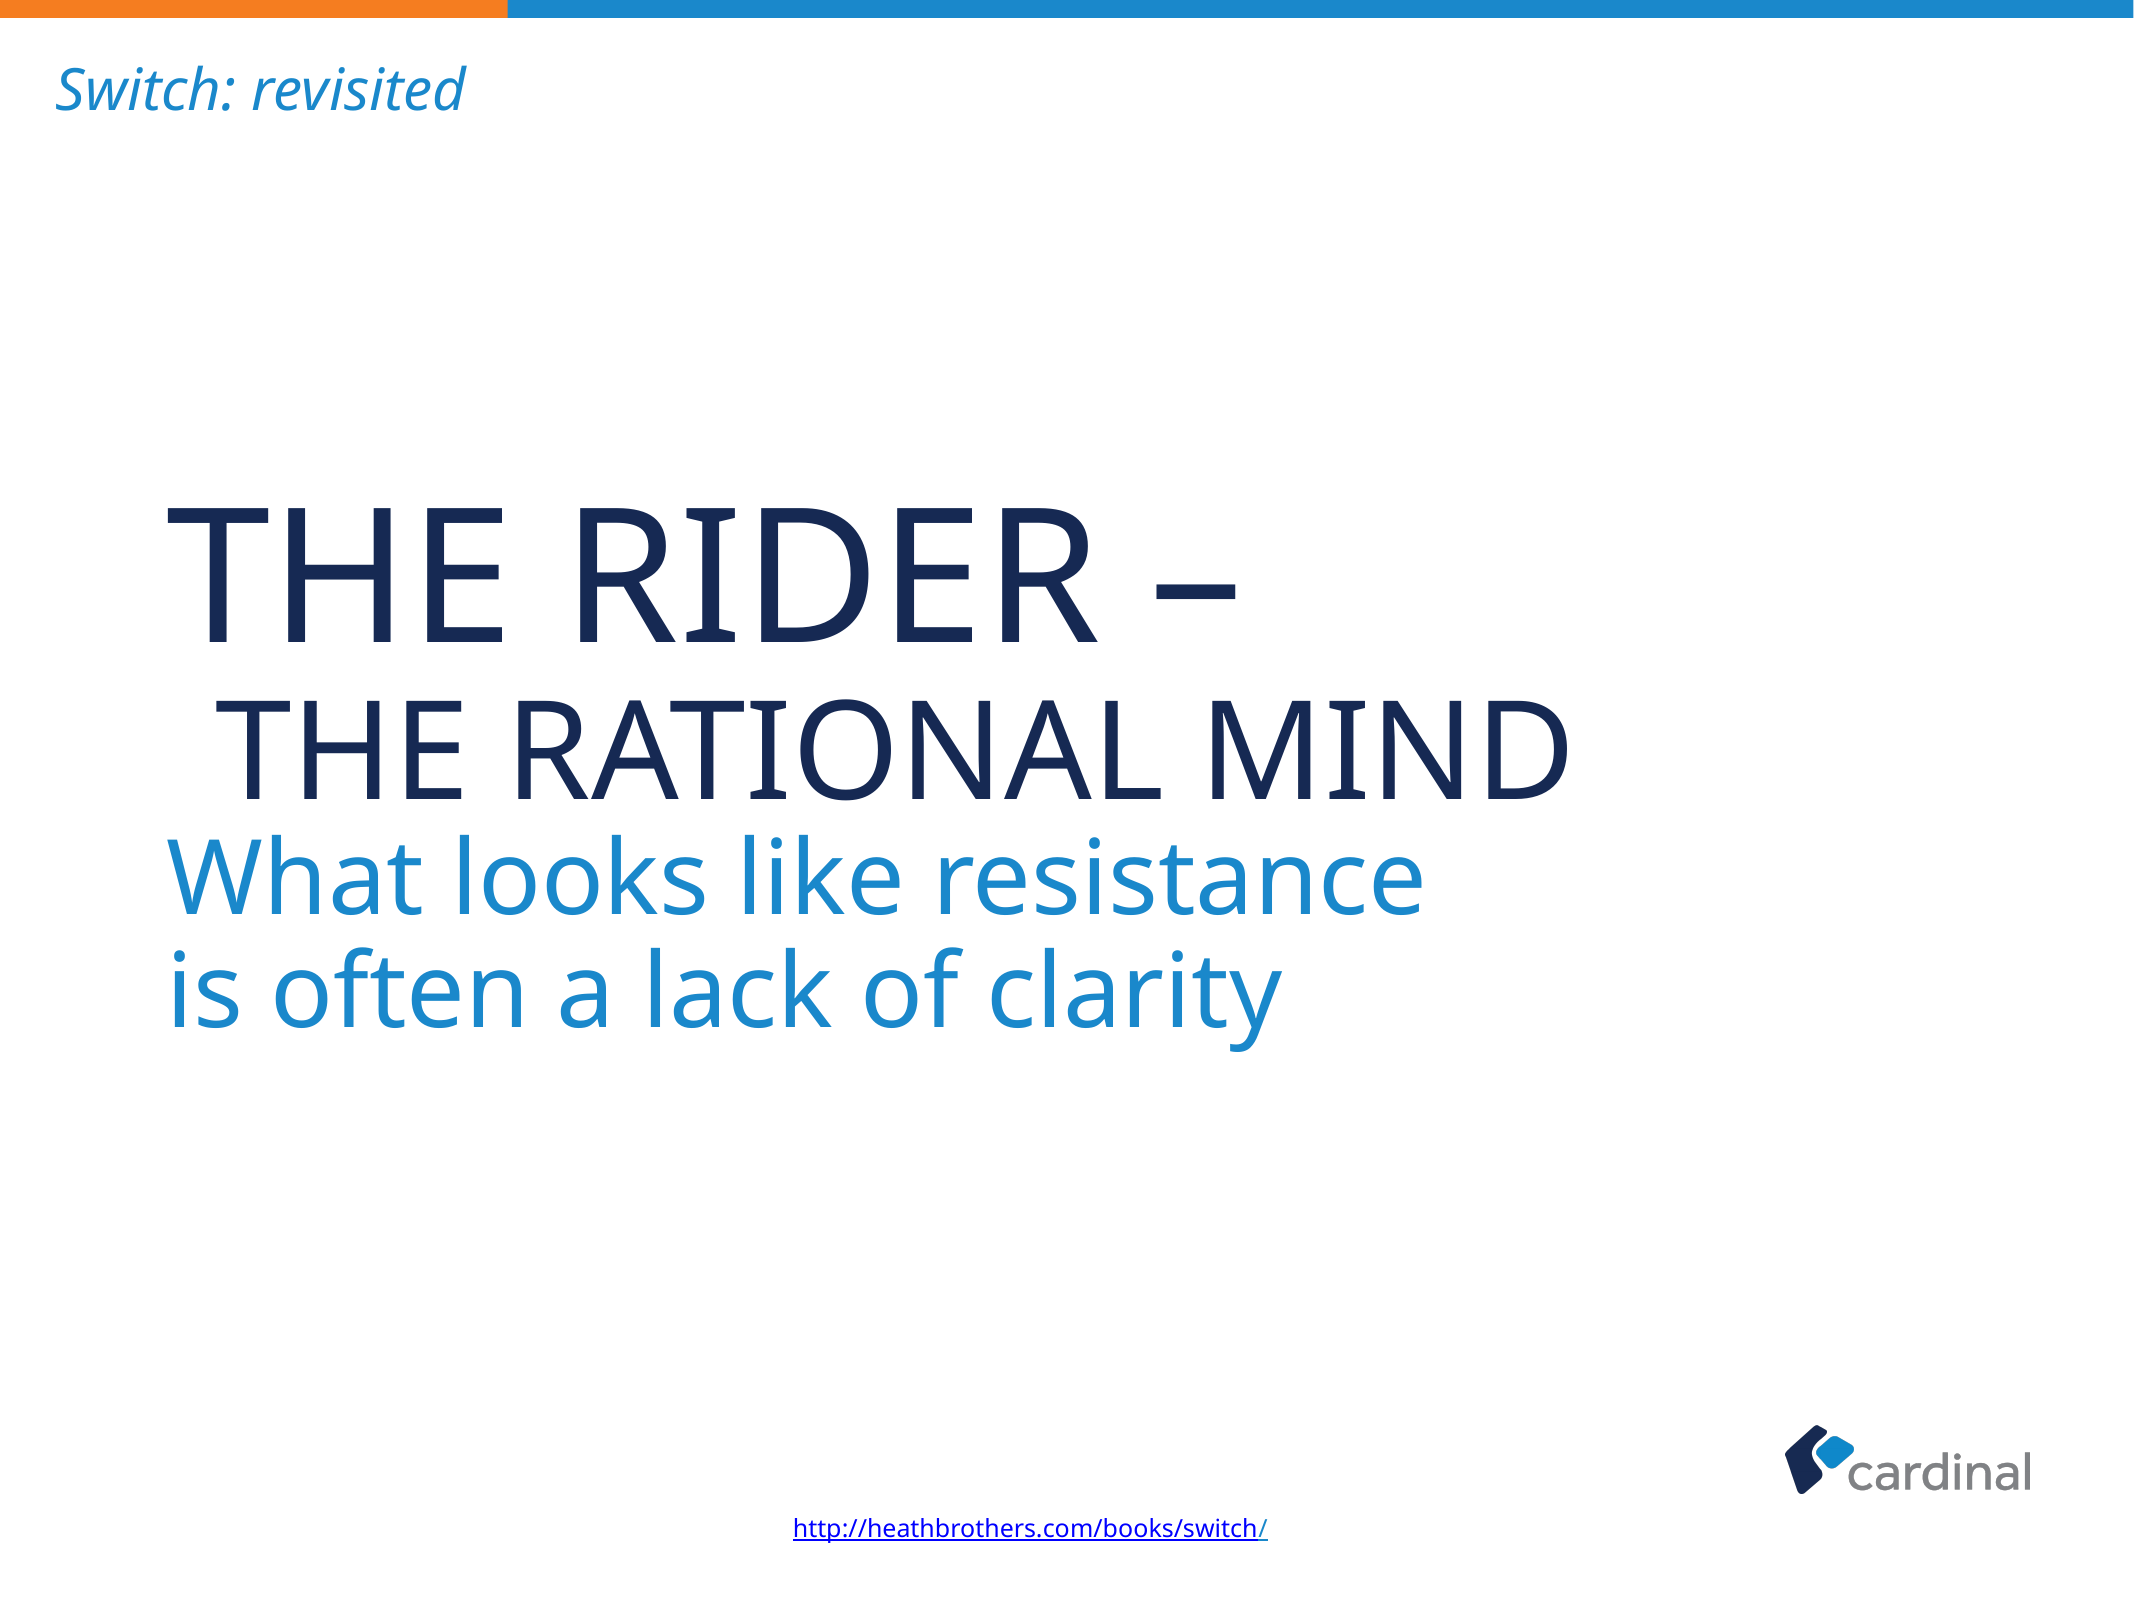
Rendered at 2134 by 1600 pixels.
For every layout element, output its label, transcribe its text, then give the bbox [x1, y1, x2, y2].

text_box http://heathbrothers.com/books/switch/ [784, 1503, 1283, 1555]
text_box Switch: revisited [47, 44, 476, 131]
list What looks like resistance is often a lack of clarity [166, 824, 1508, 1475]
title The Rider – The rational mind [166, 65, 2099, 832]
picture [1785, 1425, 2030, 1494]
